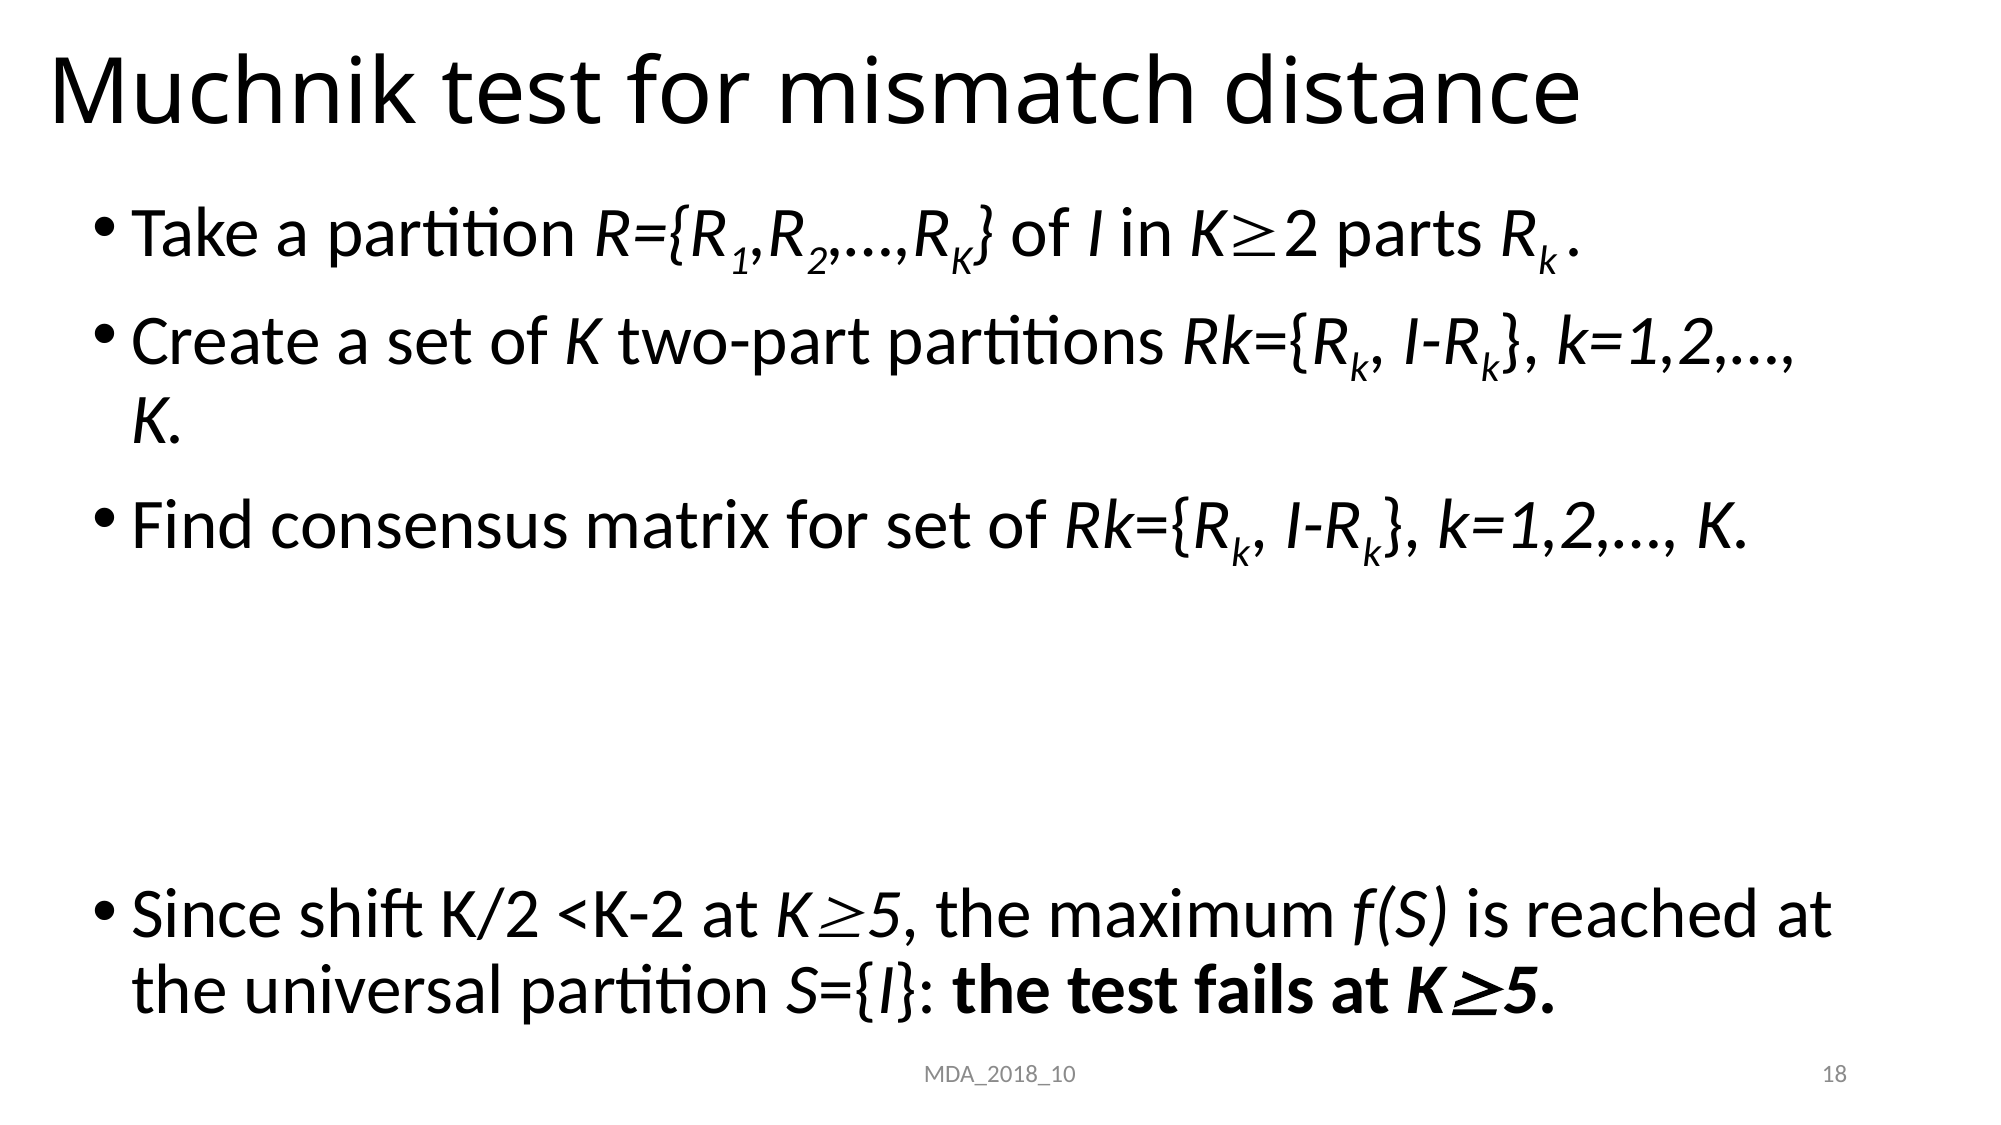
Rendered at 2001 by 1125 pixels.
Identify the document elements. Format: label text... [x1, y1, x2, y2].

title Muchnik test for mismatch distance [32, 22, 1980, 166]
footer MDA_2018_10 [662, 1042, 1338, 1103]
slide_number 18 [1412, 1042, 1863, 1103]
